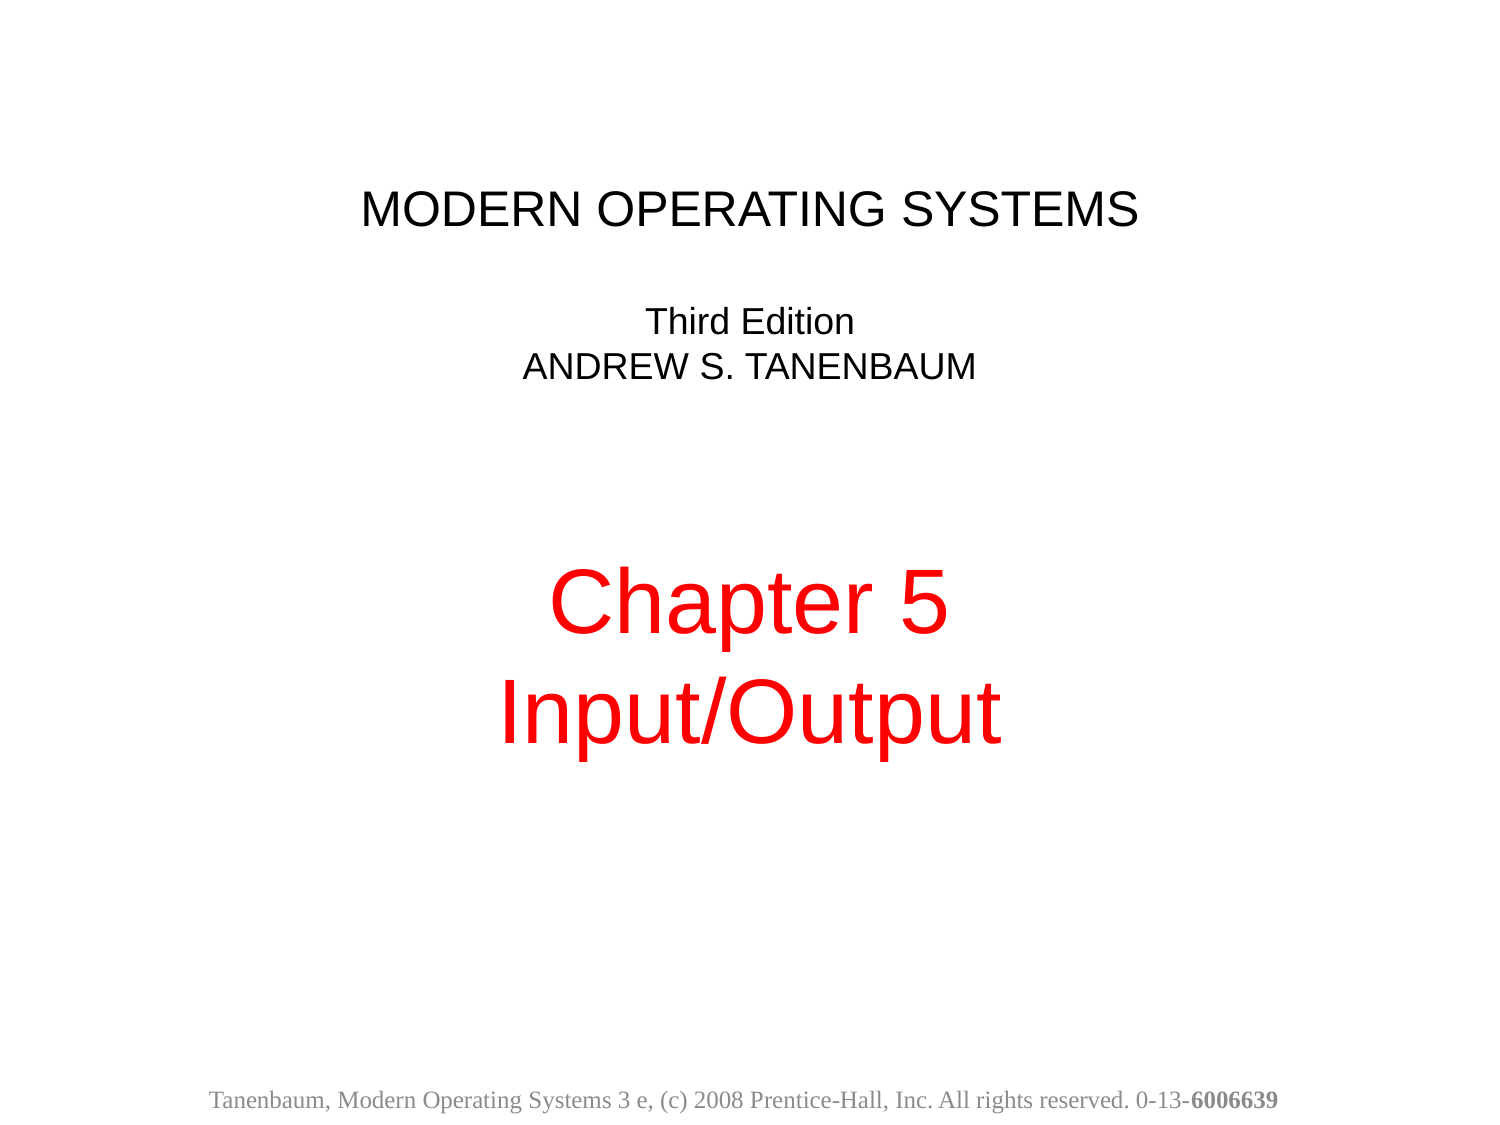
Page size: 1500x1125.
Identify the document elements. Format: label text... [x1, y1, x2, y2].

title MODERN OPERATING SYSTEMS Third Edition ANDREW S. TANENBAUM Chapter 5 Input/Output [112, 57, 1388, 881]
footer Tanenbaum, Modern Operating Systems 3 e, (c) 2008 Prentice-Hall, Inc. All rights reserved. 0-13-6006639 [29, 1077, 1459, 1120]
